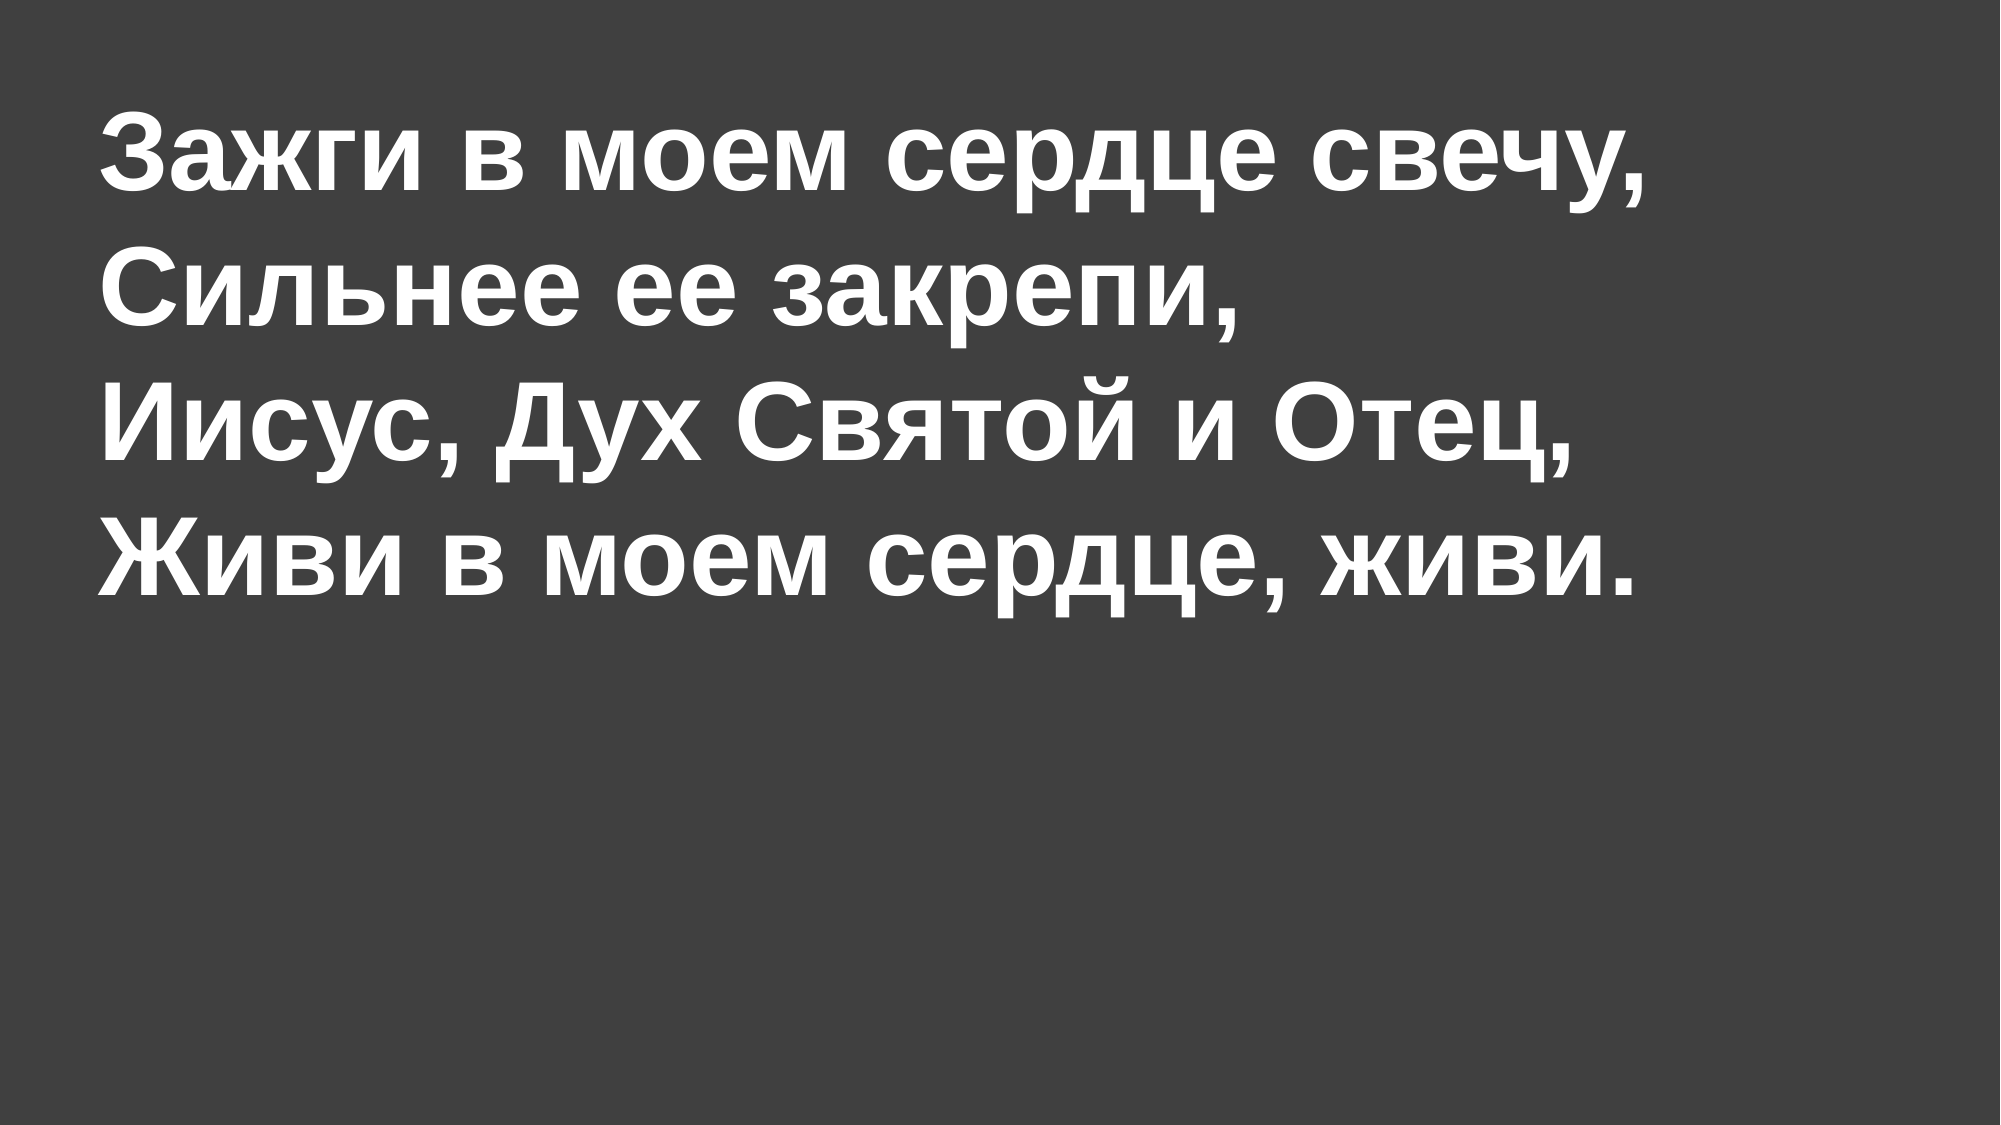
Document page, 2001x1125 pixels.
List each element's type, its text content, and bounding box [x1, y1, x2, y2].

title Зажги в моем сердце свечу, Сильнее ее закрепи, Иисус, Дух Святой и Отец, Живи в моем сердце, живи. [83, 70, 1886, 1071]
